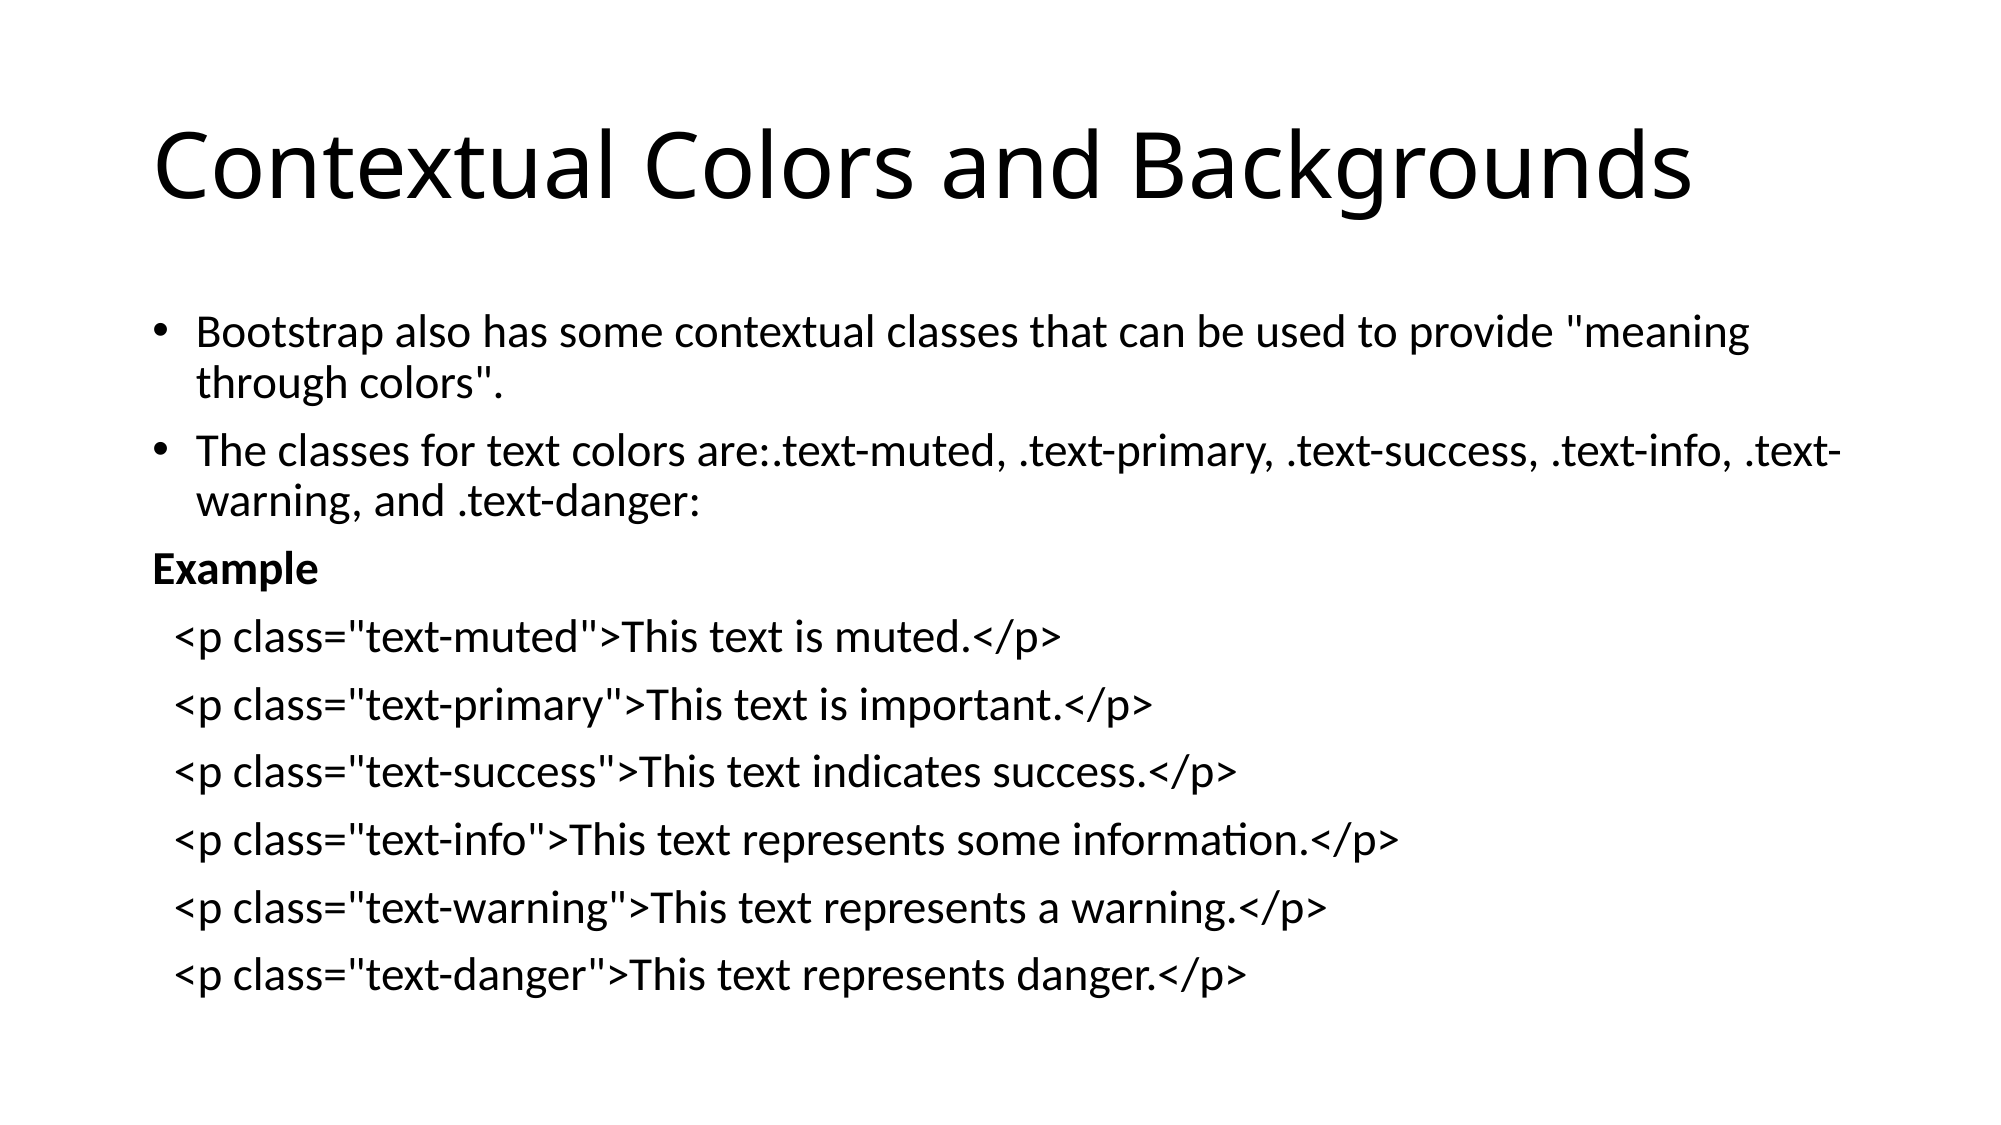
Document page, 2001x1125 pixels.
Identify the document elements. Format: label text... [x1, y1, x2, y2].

title Contextual Colors and Backgrounds [137, 59, 1863, 278]
list Bootstrap also has some contextual classes that can be used to provide "meaning through colors". The classes for text colors are:.text-muted, .text-primary, .text-success, .text-info, .text-warning, and .text-danger: Example <p class="text-muted">This text is muted.</p> <p class="text-primary">This text is important.</p> <p class="text-success">This text indicates success.</p> <p class="text-info">This text represents some information.</p> <p class="text-warning">This text represents a warning.</p> <p class="text-danger">This text represents danger.</p> [137, 299, 1863, 1014]
